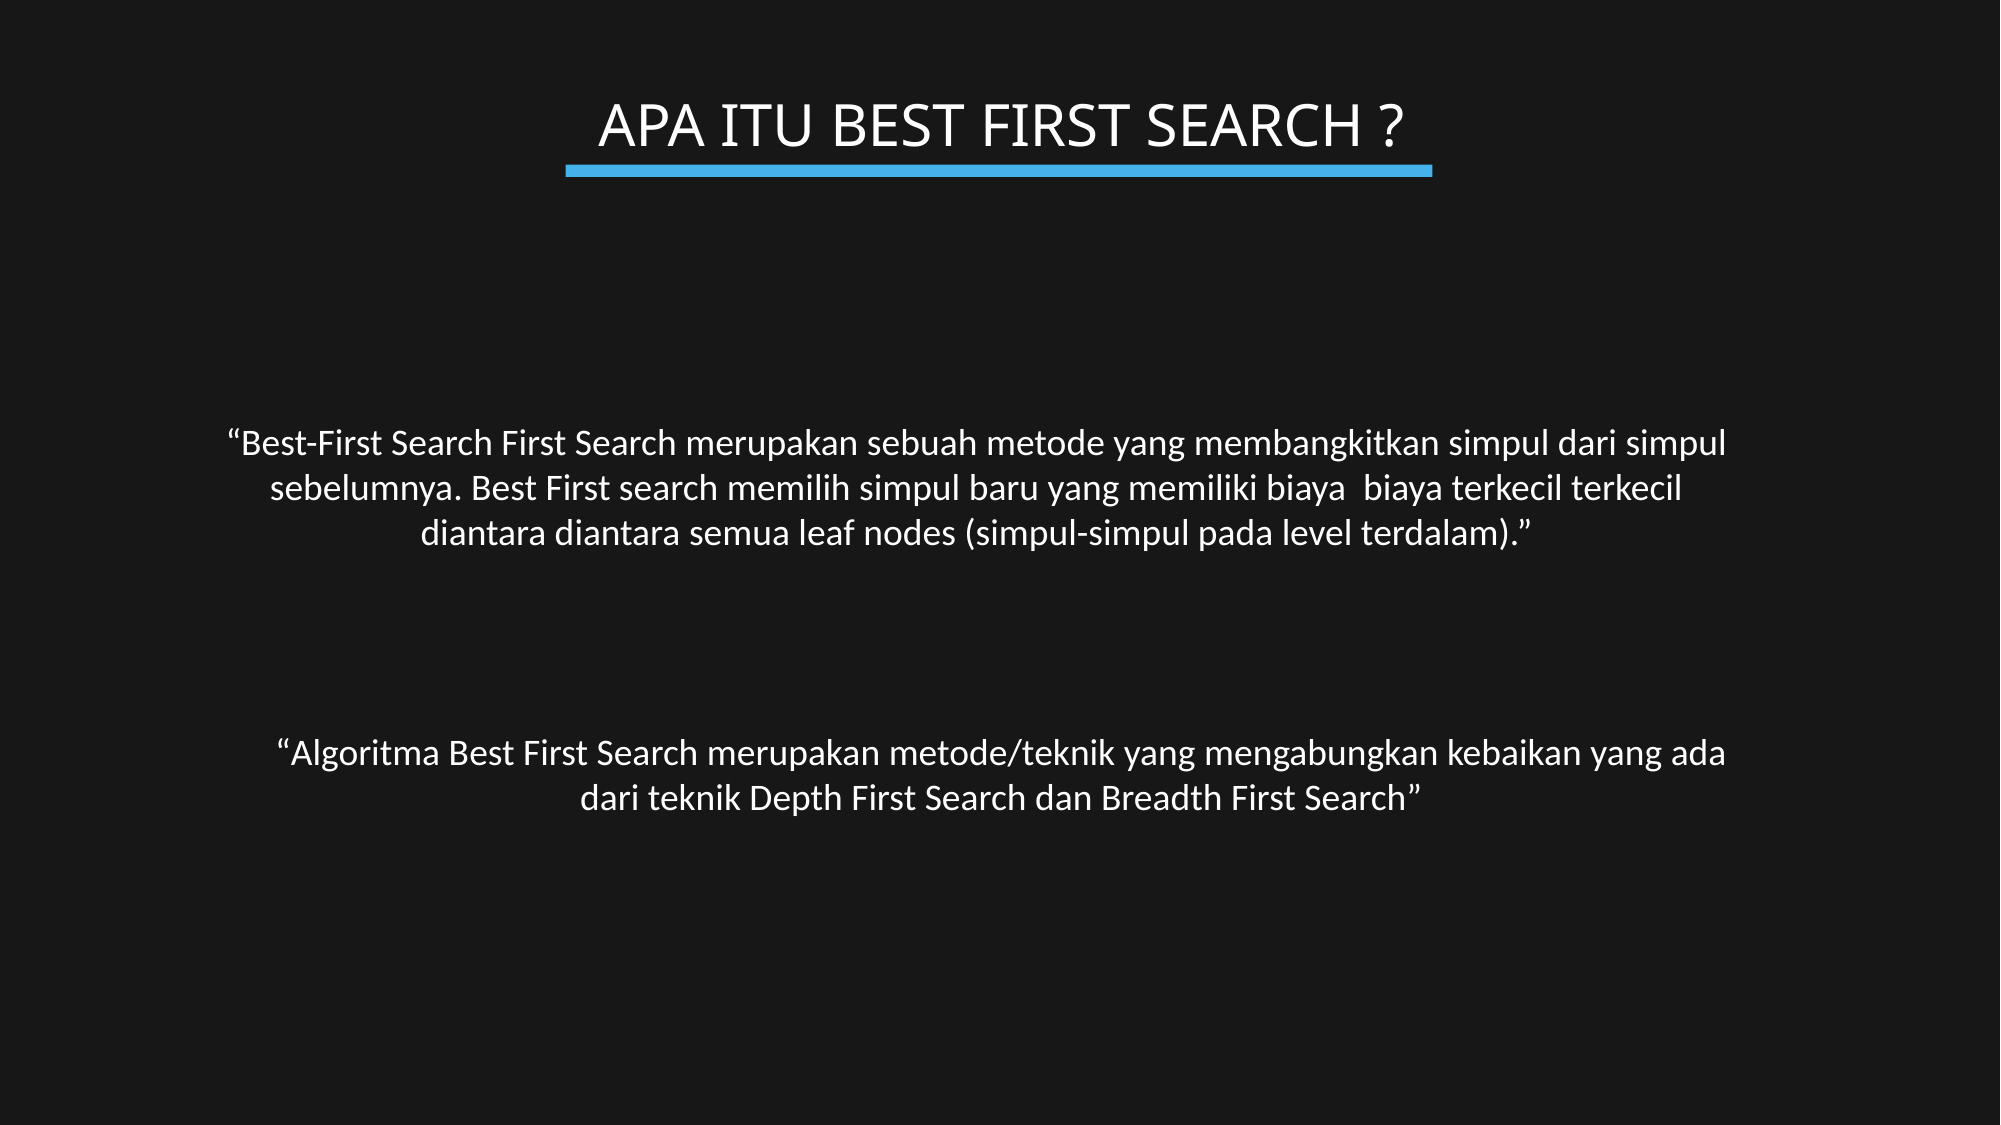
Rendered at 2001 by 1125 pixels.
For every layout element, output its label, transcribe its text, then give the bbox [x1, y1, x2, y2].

text_box “Best-First Search First Search merupakan sebuah metode yang membangkitkan simpul dari simpul sebelumnya. Best First search memilih simpul baru yang memiliki biaya biaya terkecil terkecil diantara diantara semua leaf nodes (simpul-simpul pada level terdalam).” [207, 410, 1747, 561]
text_box “Algoritma Best First Search merupakan metode/teknik yang mengabungkan kebaikan yang ada dari teknik Depth First Search dan Breadth First Search” [232, 720, 1771, 826]
title APA ITU BEST FIRST SEARCH ? [0, 50, 2000, 167]
text_box [564, 163, 1433, 178]
